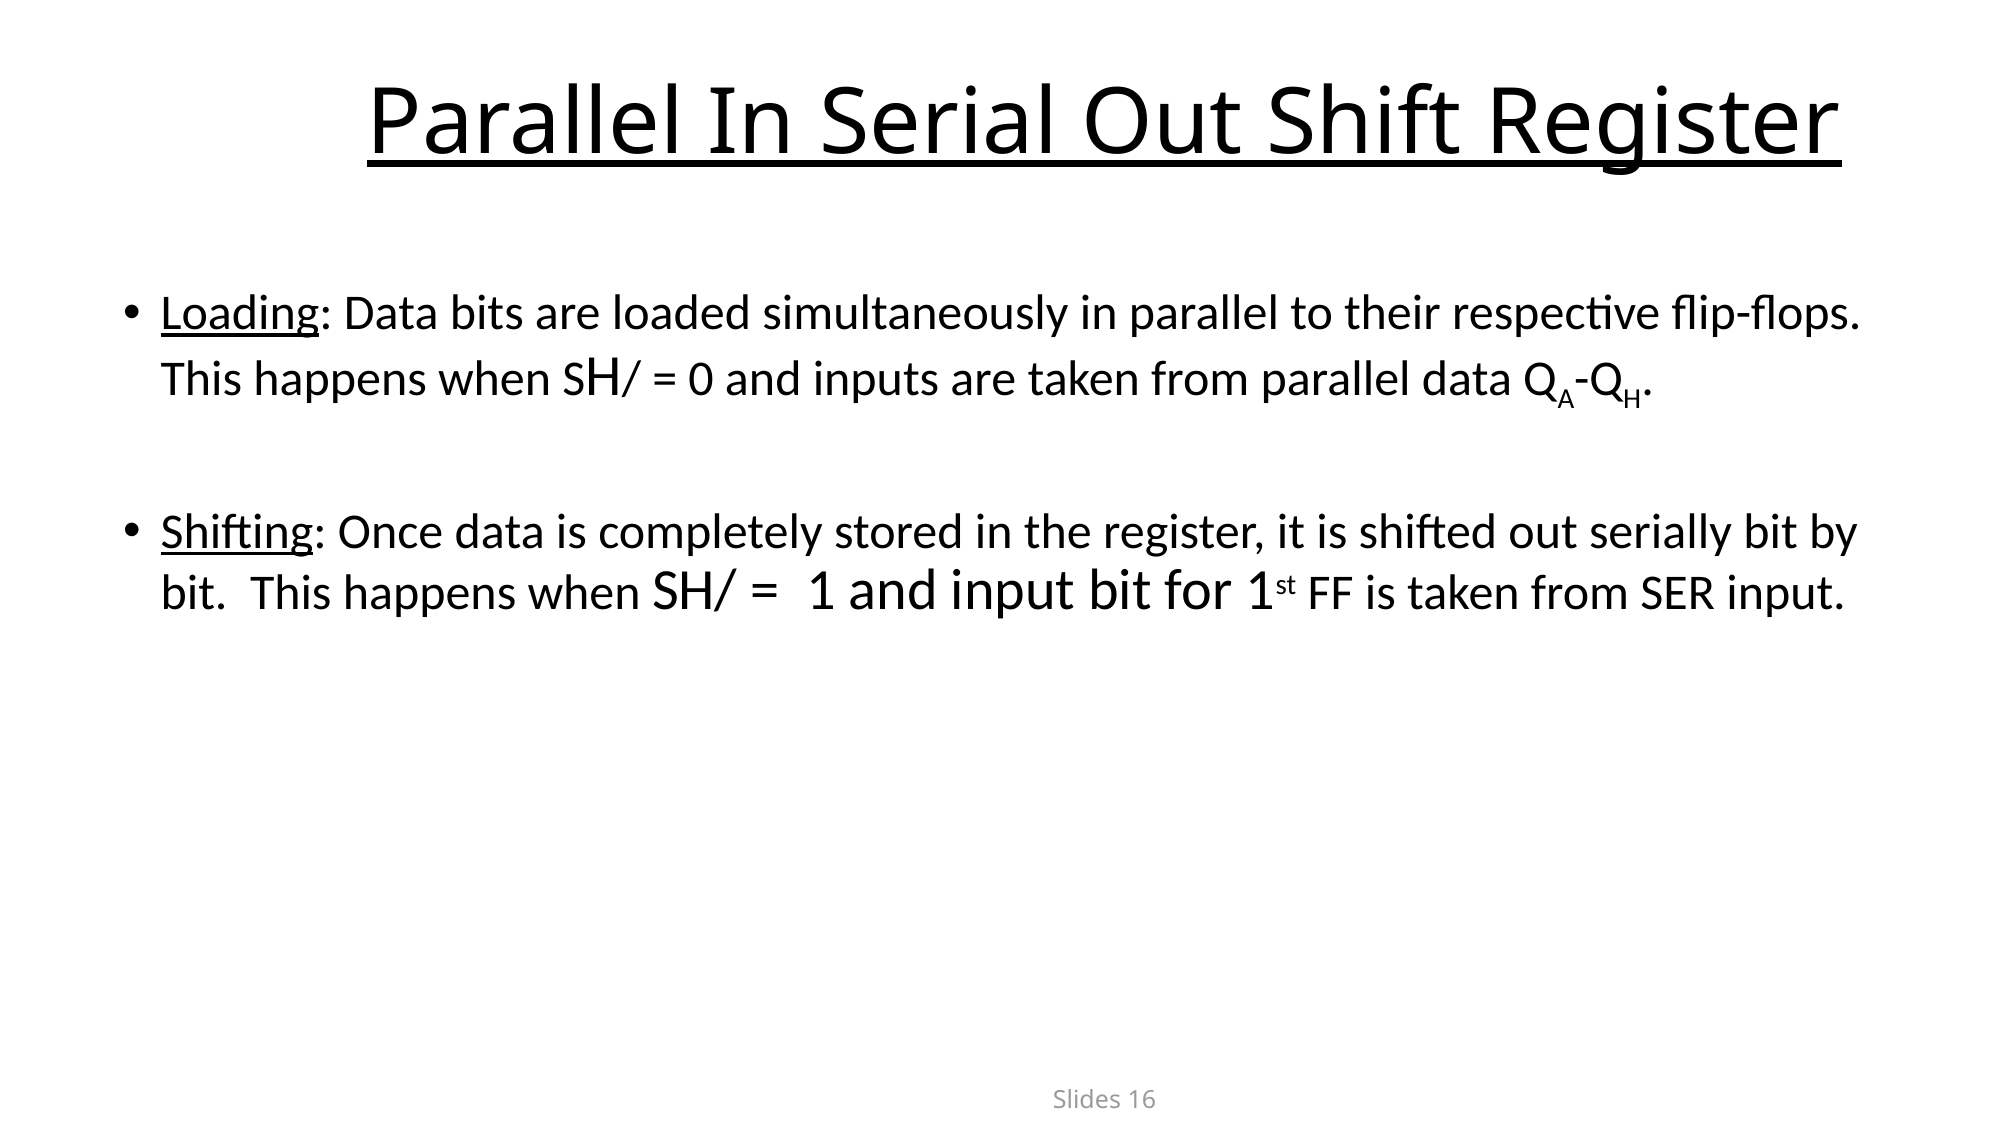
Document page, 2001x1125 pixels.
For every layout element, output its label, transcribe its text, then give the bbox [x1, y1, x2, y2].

title Parallel In Serial Out Shift Register [227, 49, 1982, 199]
text_box Slides 16 [1017, 1046, 1192, 1125]
